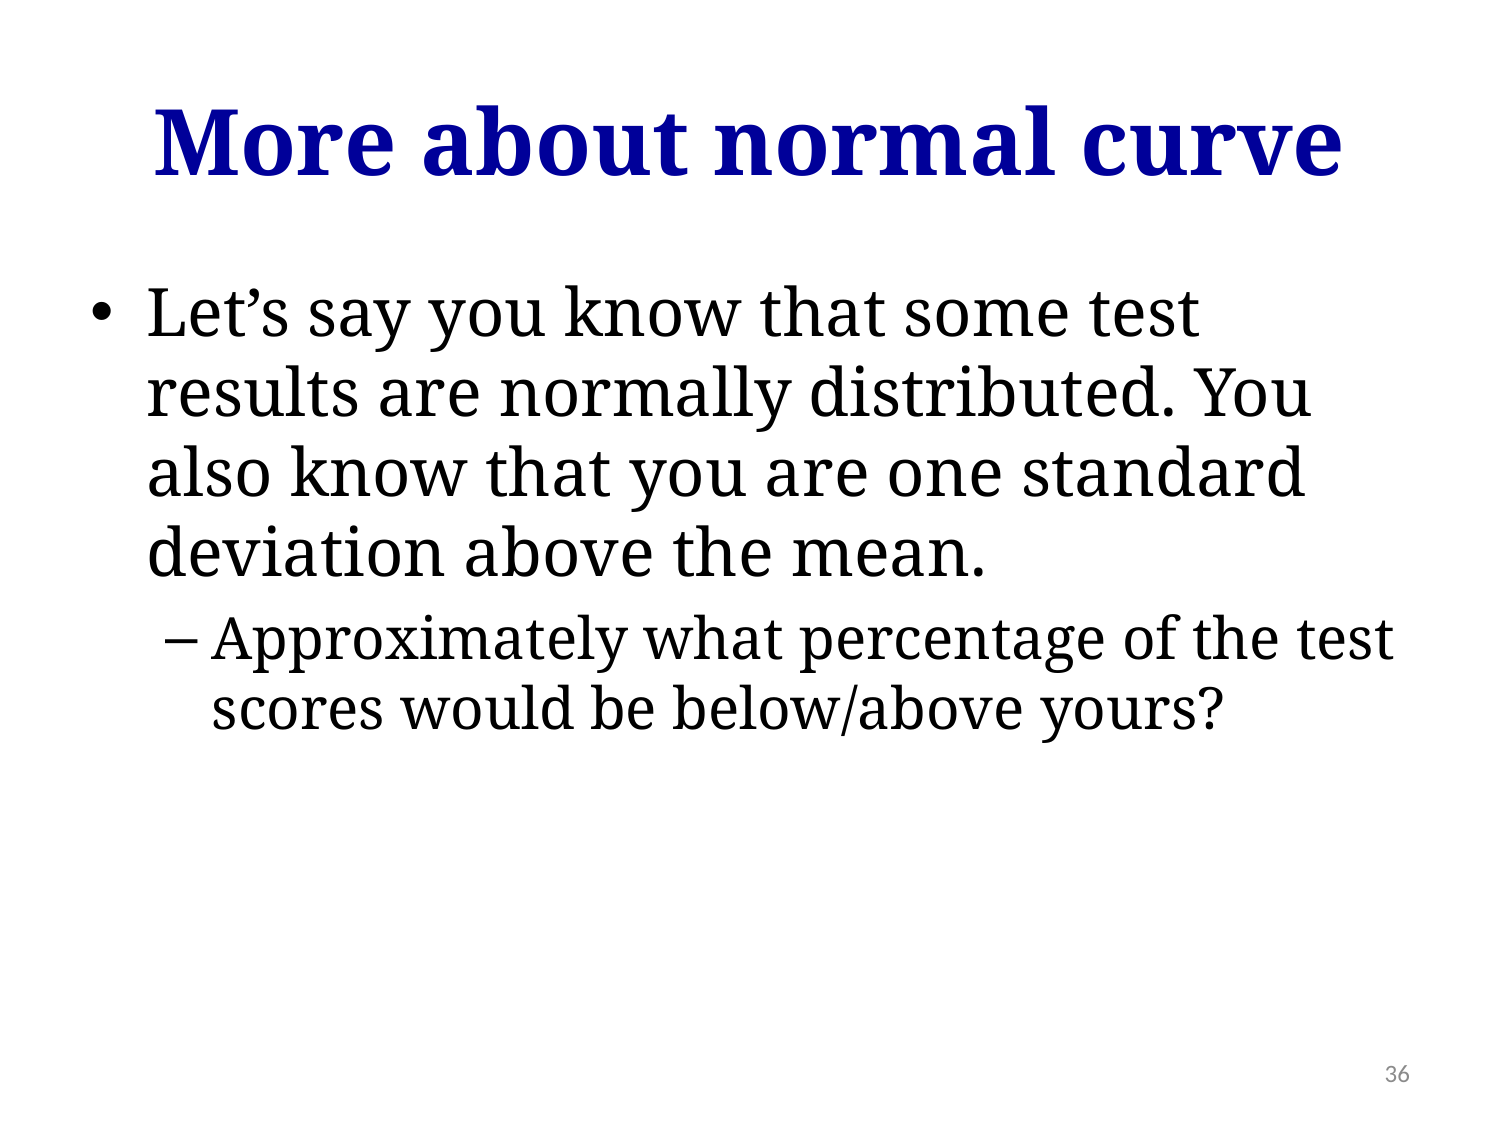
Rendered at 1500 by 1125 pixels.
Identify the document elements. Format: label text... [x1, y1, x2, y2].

list Let’s say you know that some test results are normally distributed. You also know that you are one standard deviation above the mean. Approximately what percentage of the test scores would be below/above yours? [75, 262, 1425, 1005]
slide_number 36 [1074, 1042, 1425, 1103]
title More about normal curve [75, 45, 1425, 233]
